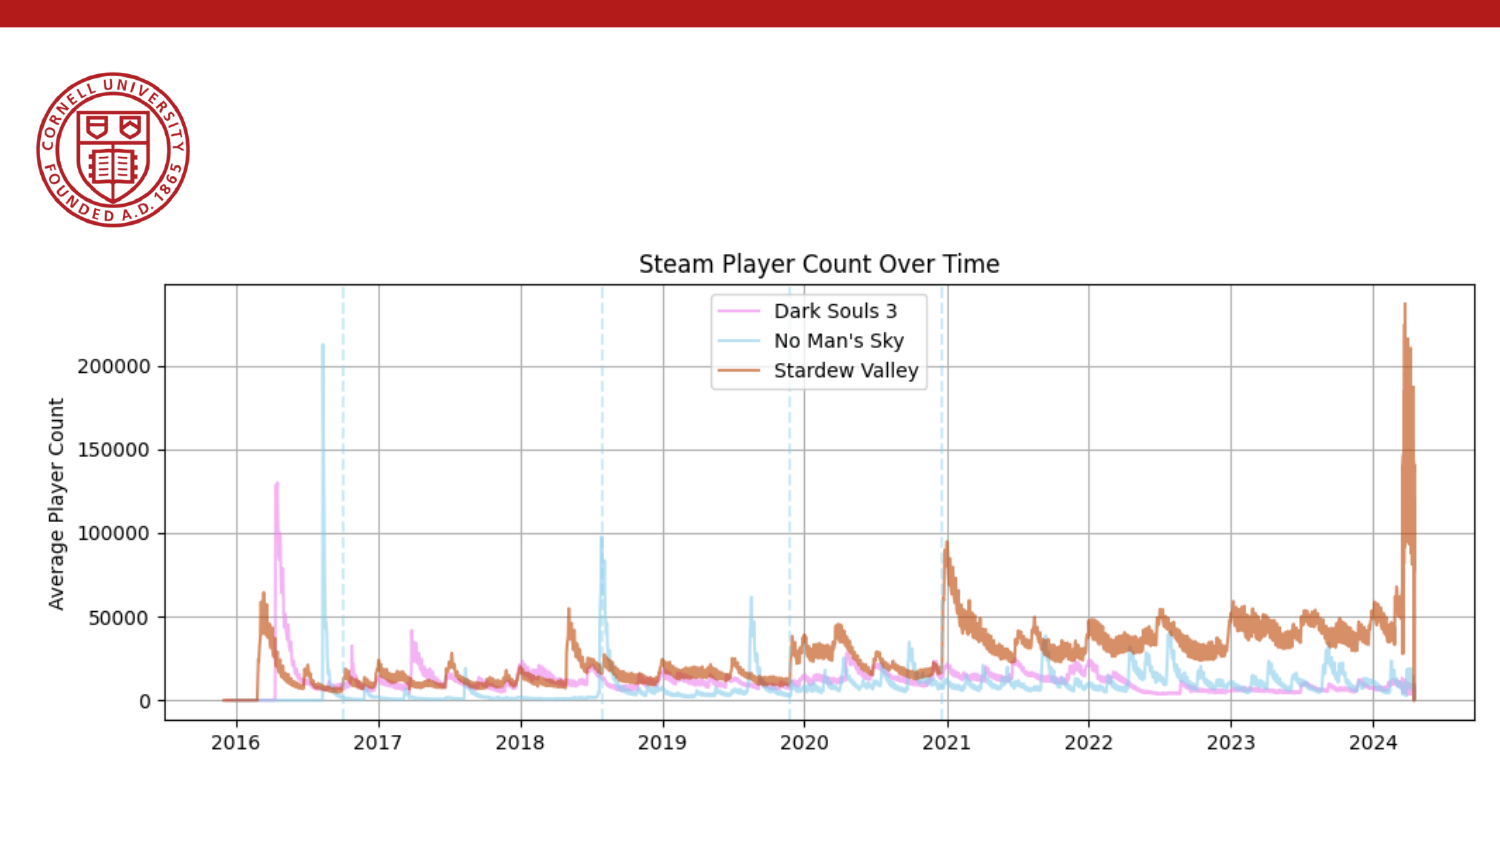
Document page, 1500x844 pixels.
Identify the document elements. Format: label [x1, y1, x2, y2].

picture [34, 238, 1487, 768]
picture [29, 65, 213, 234]
